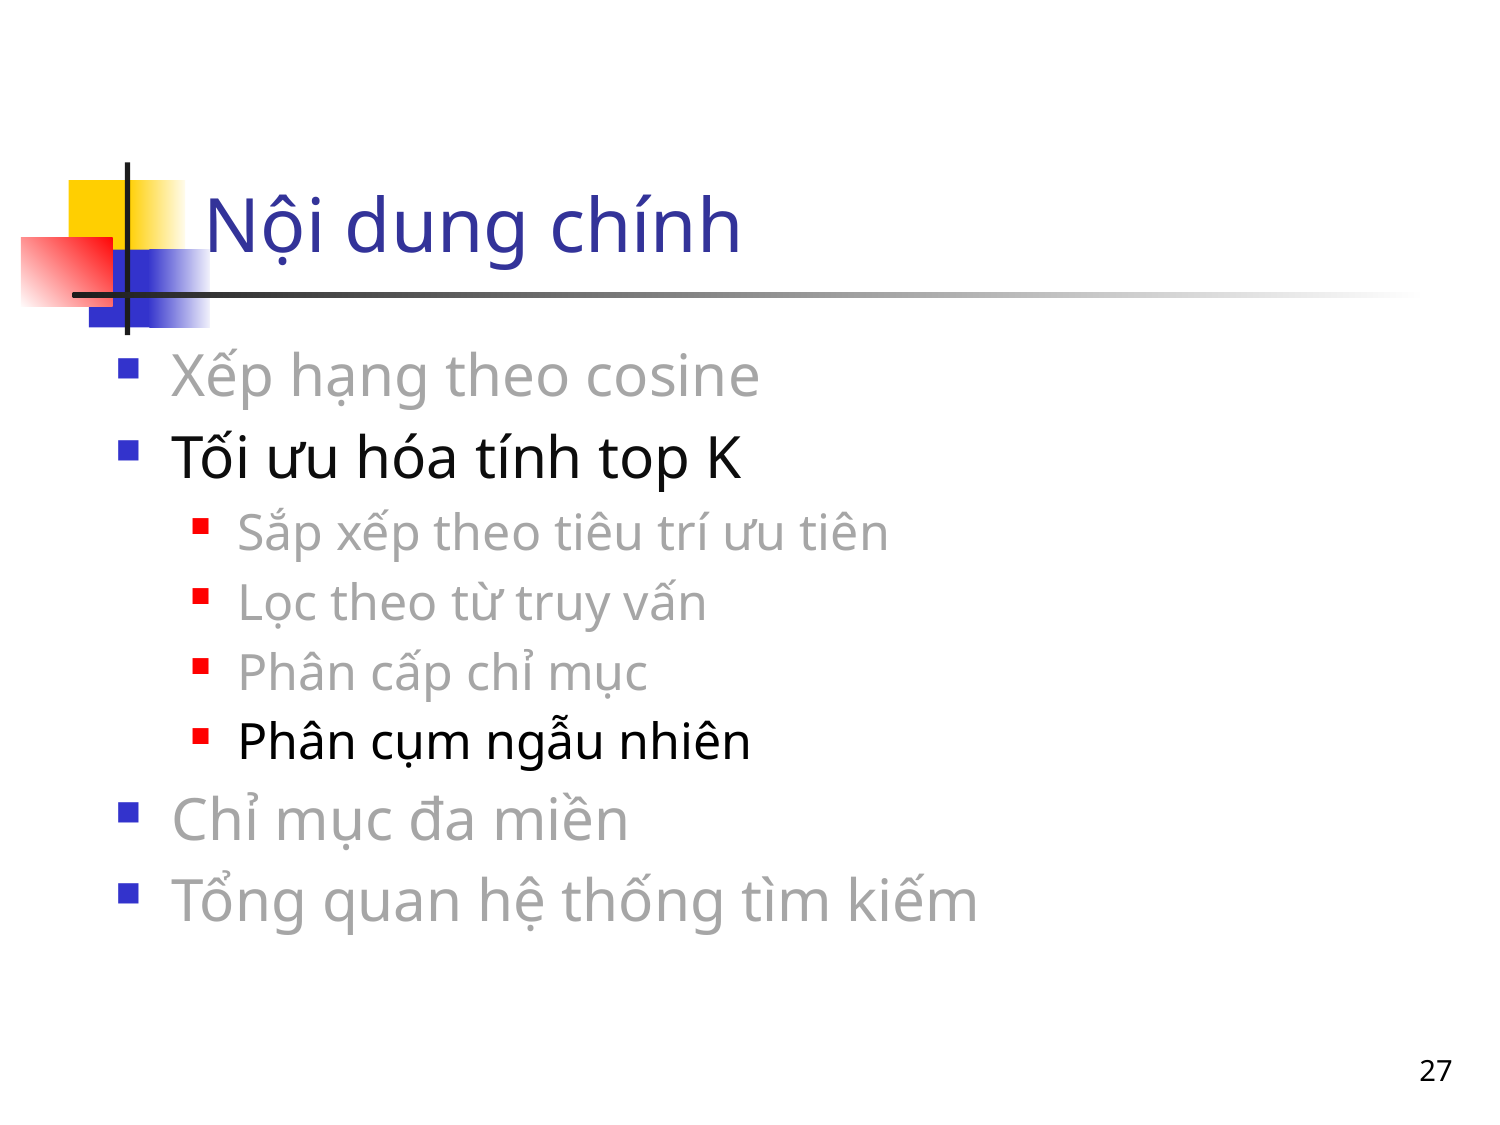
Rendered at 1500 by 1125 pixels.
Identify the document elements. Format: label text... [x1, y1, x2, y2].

list Xếp hạng theo cosine Tối ưu hóa tính top K Sắp xếp theo tiêu trí ưu tiên Lọc theo từ truy vấn Phân cấp chỉ mục Phân cụm ngẫu nhiên Chỉ mục đa miền Tổng quan hệ thống tìm kiếm [100, 331, 1469, 1006]
title Nội dung chính [188, 35, 1468, 275]
slide_number 27 [1155, 1024, 1468, 1100]
